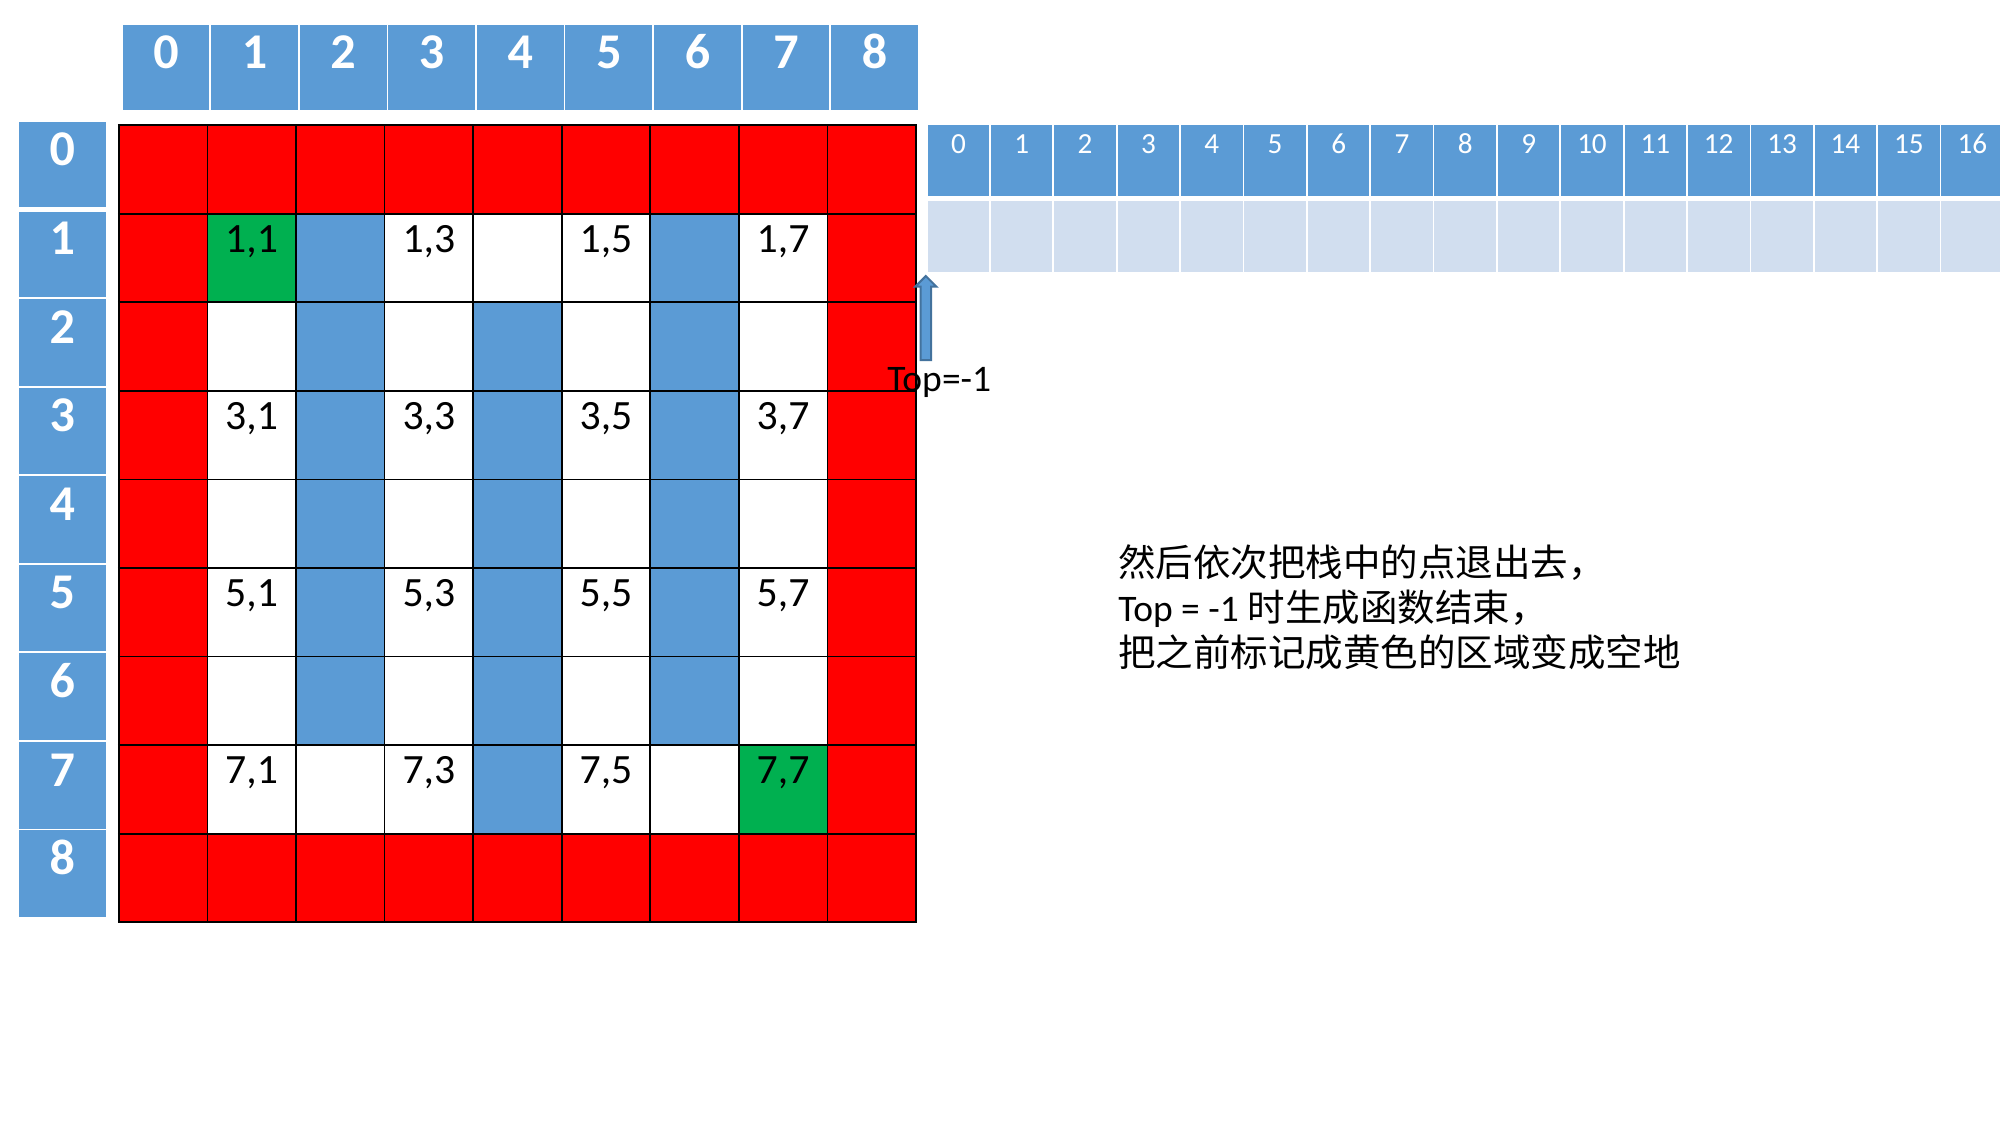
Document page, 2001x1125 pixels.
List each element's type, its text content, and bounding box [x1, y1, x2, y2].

table_cell [1625, 201, 1686, 272]
table_header 5 [565, 25, 652, 110]
table_cell [563, 835, 649, 921]
table_cell [651, 569, 738, 656]
table_header 3 [388, 25, 475, 110]
table_cell [208, 480, 295, 567]
table_cell [208, 657, 295, 744]
table_header 11 [1625, 125, 1686, 196]
table_header 8 [831, 25, 918, 110]
table_cell 7,7 [740, 746, 827, 833]
table_cell 7,1 [208, 746, 295, 833]
table_cell [120, 392, 207, 479]
table_cell [1434, 201, 1496, 272]
table_cell [1181, 201, 1243, 272]
table_header 5 [1244, 125, 1306, 196]
table_cell [1498, 201, 1559, 272]
table_cell [297, 480, 384, 567]
table_cell 6 [19, 653, 106, 740]
table_cell [563, 480, 649, 567]
table_cell [828, 303, 871, 390]
table_header 16 [1941, 125, 2000, 196]
table_cell 1,1 [208, 215, 295, 301]
table_cell [928, 201, 989, 272]
table_header [385, 126, 472, 213]
table_cell [740, 303, 827, 390]
table_cell [385, 835, 472, 921]
table_cell [563, 303, 649, 390]
table_cell [828, 215, 915, 301]
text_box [871, 276, 1007, 407]
table_header 6 [1308, 125, 1369, 196]
table_cell 3,3 [385, 392, 472, 479]
table_cell [297, 392, 384, 479]
table_cell [1561, 201, 1623, 272]
table_cell [1118, 201, 1179, 272]
table_cell [120, 657, 207, 744]
table_header 0 [19, 122, 106, 207]
table_cell [740, 480, 827, 567]
table_header 8 [1434, 125, 1496, 196]
table_cell [297, 746, 384, 833]
table_cell [1244, 201, 1306, 272]
table_cell [385, 303, 472, 390]
table_cell [120, 215, 207, 301]
table_cell [208, 303, 295, 390]
table_header 10 [1561, 125, 1623, 196]
table_header 0 [928, 125, 989, 196]
table_cell 1,3 [385, 215, 472, 301]
table_cell [120, 746, 207, 833]
table_header 1 [991, 125, 1052, 196]
table_cell [474, 746, 561, 833]
table_cell [828, 392, 915, 479]
table_cell [297, 657, 384, 744]
table_cell [297, 835, 384, 921]
table_cell [651, 746, 738, 833]
table_cell 7,3 [385, 746, 472, 833]
table_header 4 [1181, 125, 1243, 196]
table_cell [1751, 201, 1813, 272]
table_header 1 [211, 25, 298, 110]
table_header [651, 126, 738, 213]
table_cell [1878, 201, 1940, 272]
table_cell [828, 569, 915, 656]
table_header 9 [1498, 125, 1559, 196]
table_cell [651, 657, 738, 744]
table_cell 5 [19, 565, 106, 651]
table_header [120, 126, 207, 213]
table_header 2 [300, 25, 387, 110]
table_cell [991, 201, 1052, 272]
table_cell [120, 569, 207, 656]
table_cell [651, 480, 738, 567]
table_cell 3 [19, 388, 106, 474]
table_header 2 [1054, 125, 1116, 196]
table_cell 1 [19, 212, 106, 297]
table_cell [1054, 201, 1116, 272]
table_cell [828, 657, 915, 744]
table_cell 5,3 [385, 569, 472, 656]
table_cell 5,7 [740, 569, 827, 656]
table_cell [474, 480, 561, 567]
table_cell [474, 569, 561, 656]
table_header 4 [477, 25, 564, 110]
table_cell [651, 303, 738, 390]
table_cell 1,5 [563, 215, 649, 301]
table_header [474, 126, 561, 213]
table_cell 3,7 [740, 392, 827, 479]
table_cell [1371, 201, 1433, 272]
table_header 7 [1371, 125, 1433, 196]
table_cell [563, 657, 649, 744]
table_cell 8 [19, 830, 106, 917]
table_cell [474, 657, 561, 744]
table_cell [297, 215, 384, 301]
table_cell [740, 657, 827, 744]
table_cell 2 [19, 299, 106, 386]
table_cell [651, 215, 738, 301]
table_header 7 [743, 25, 829, 110]
table_cell 7,5 [563, 746, 649, 833]
table_header [828, 126, 915, 213]
table_cell [474, 392, 561, 479]
table_cell [651, 392, 738, 479]
table_header 14 [1815, 125, 1876, 196]
table_cell [120, 303, 207, 390]
table_header 12 [1688, 125, 1750, 196]
table_header 6 [654, 25, 741, 110]
table_cell [474, 835, 561, 921]
table_cell 7 [19, 742, 106, 829]
table_cell 1,7 [740, 215, 827, 301]
table_header 15 [1878, 125, 1940, 196]
table_cell [651, 835, 738, 921]
table_cell [1688, 201, 1750, 272]
table_cell [474, 215, 561, 301]
table_cell 3,5 [563, 392, 649, 479]
table_header 13 [1751, 125, 1813, 196]
table_header 3 [1118, 125, 1179, 196]
table_header 0 [123, 25, 209, 110]
table_cell [740, 835, 827, 921]
table_cell [474, 303, 561, 390]
table_cell [828, 746, 915, 833]
table_cell [828, 835, 915, 921]
table_cell [297, 303, 384, 390]
table_cell [120, 835, 207, 921]
table_cell [1941, 201, 2000, 272]
table_header [208, 126, 295, 213]
table_cell [208, 835, 295, 921]
table_header [740, 126, 827, 213]
table_cell 4 [19, 476, 106, 563]
table_cell [297, 569, 384, 656]
table_cell [828, 480, 915, 567]
table_cell 5,1 [208, 569, 295, 656]
table_cell [385, 480, 472, 567]
text_box 然后依次把栈中的点退出去， Top = -1时生成函数结束， 把之前标记成黄色的区域变成空地 [1103, 531, 1696, 726]
table_cell 5,5 [563, 569, 649, 656]
table_header [563, 126, 649, 213]
table_cell 3,1 [208, 392, 295, 479]
table_cell [1308, 201, 1369, 272]
table_cell [120, 480, 207, 567]
table_cell [385, 657, 472, 744]
table_header [297, 126, 384, 213]
table_cell [1815, 201, 1876, 272]
